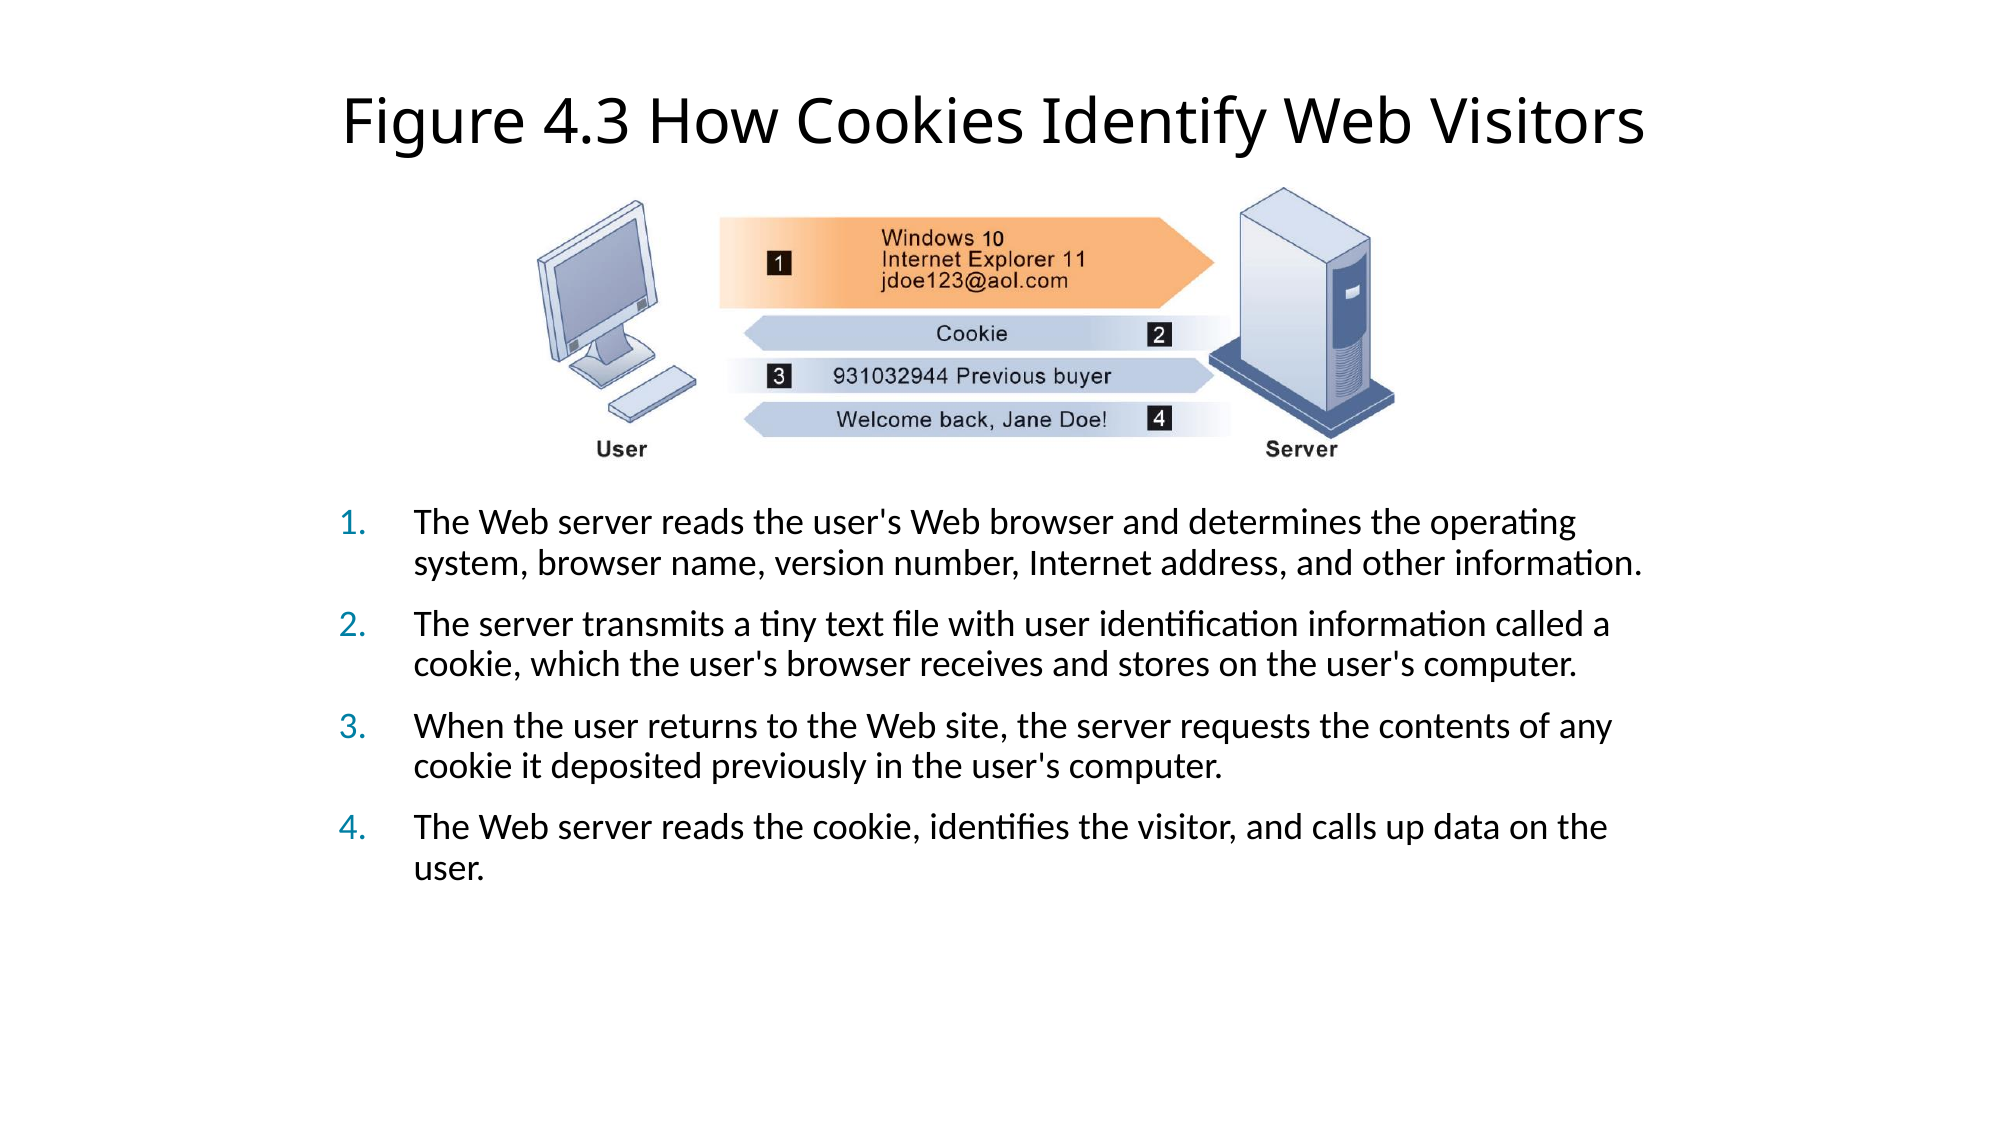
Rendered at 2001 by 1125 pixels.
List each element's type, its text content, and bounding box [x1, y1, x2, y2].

picture [536, 187, 1464, 462]
title Figure 4.3 How Cookies Identify Web Visitors [326, 22, 1677, 226]
list The Web server reads the user's Web browser and determines the operating system, browser name, version number, Internet address, and other information. The server transmits a tiny text file with user identification information called a cookie, which the user's browser receives and stores on the user's computer. When the user returns to the Web site, the server requests the contents of any cookie it deposited previously in the user's computer. The Web server reads the cookie, identifies the visitor, and calls up data on the user. [323, 494, 1674, 1125]
